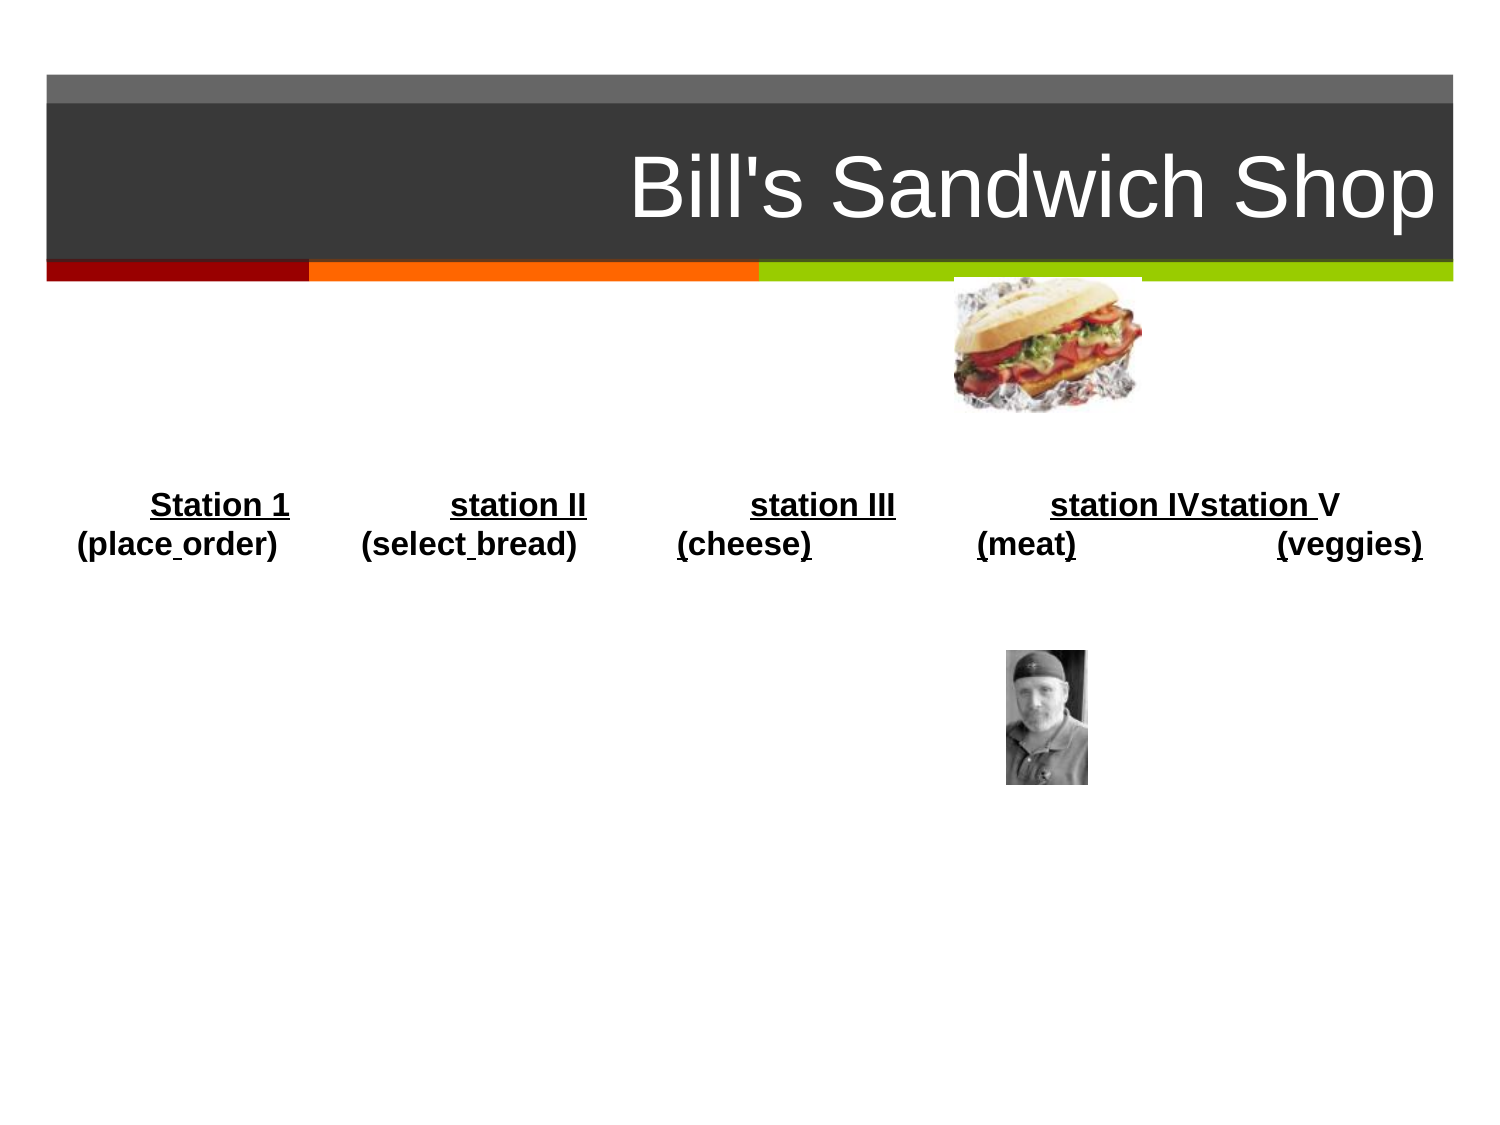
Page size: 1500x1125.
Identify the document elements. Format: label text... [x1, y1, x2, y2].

title Bill's Sandwich Shop [46, 103, 1454, 263]
text_box Station 1 station II station III station IV station V (place order) (select bread) (cheese) (meat) (veggies) [62, 475, 1438, 650]
picture [1005, 649, 1088, 786]
picture [953, 277, 1143, 413]
